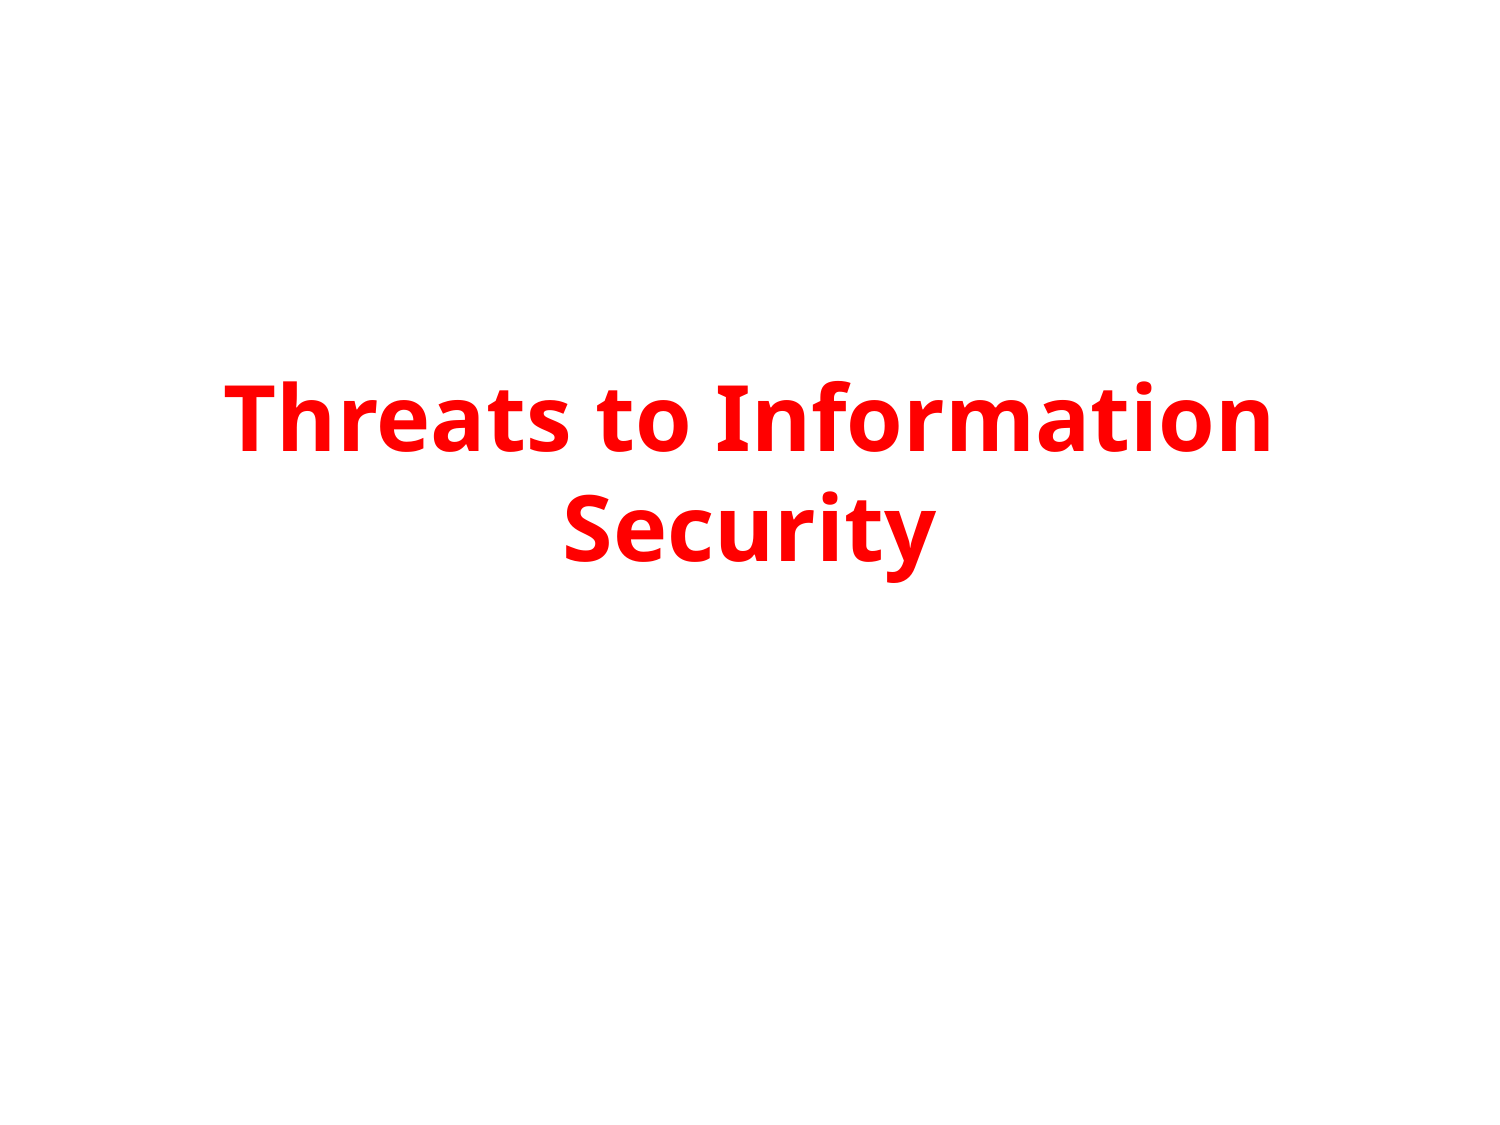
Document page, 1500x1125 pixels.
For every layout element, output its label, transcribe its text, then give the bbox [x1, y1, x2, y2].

title Threats to Information Security [112, 349, 1388, 591]
